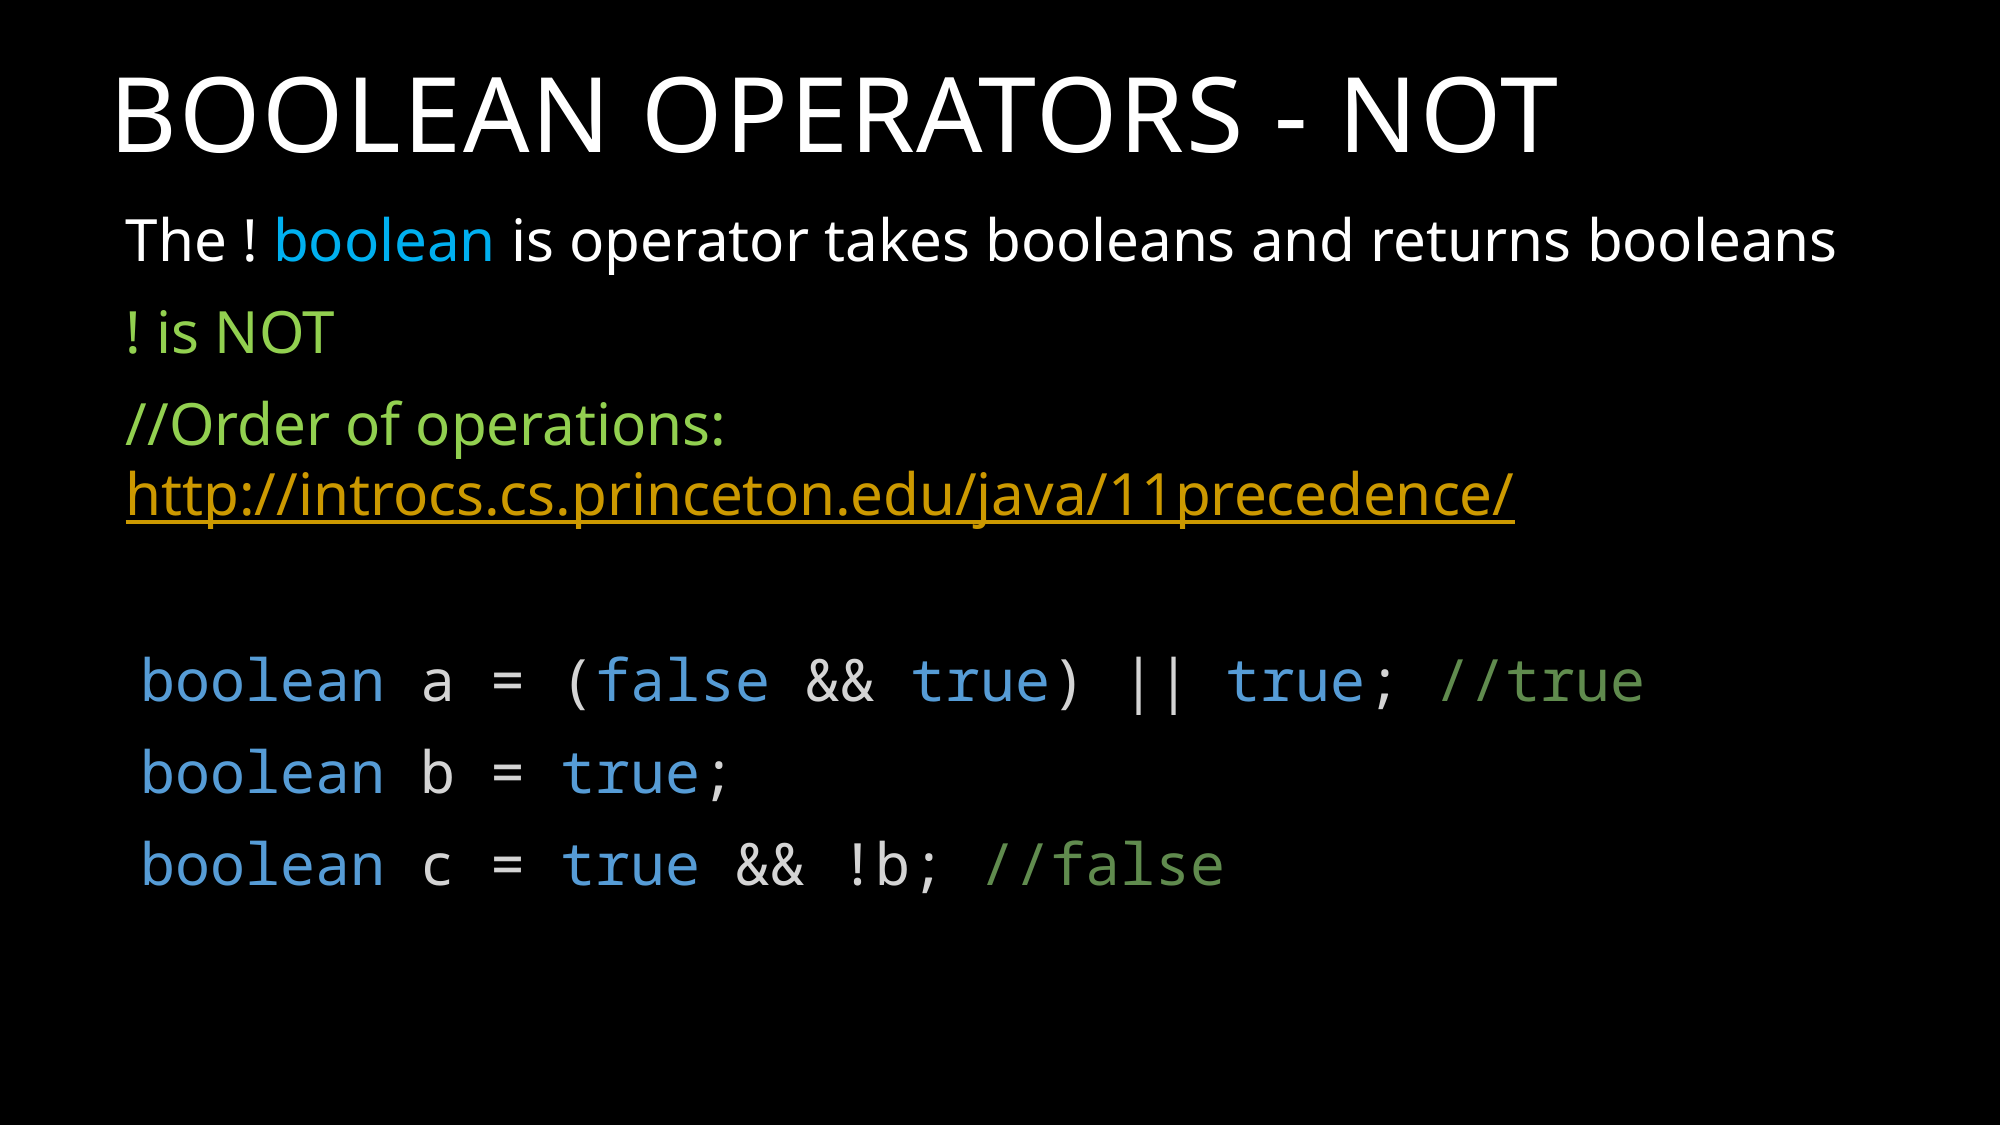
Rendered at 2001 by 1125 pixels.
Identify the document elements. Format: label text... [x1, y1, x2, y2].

title Boolean OPERATORS - NOT [94, 0, 1690, 246]
list The ! boolean is operator takes booleans and returns booleans ! is NOT //Order of operations: http://introcs.cs.princeton.edu/java/11precedence/ boolean a = (false && true) || true; //true boolean b = true; boolean c = true && !b; //false [118, 203, 1963, 1035]
